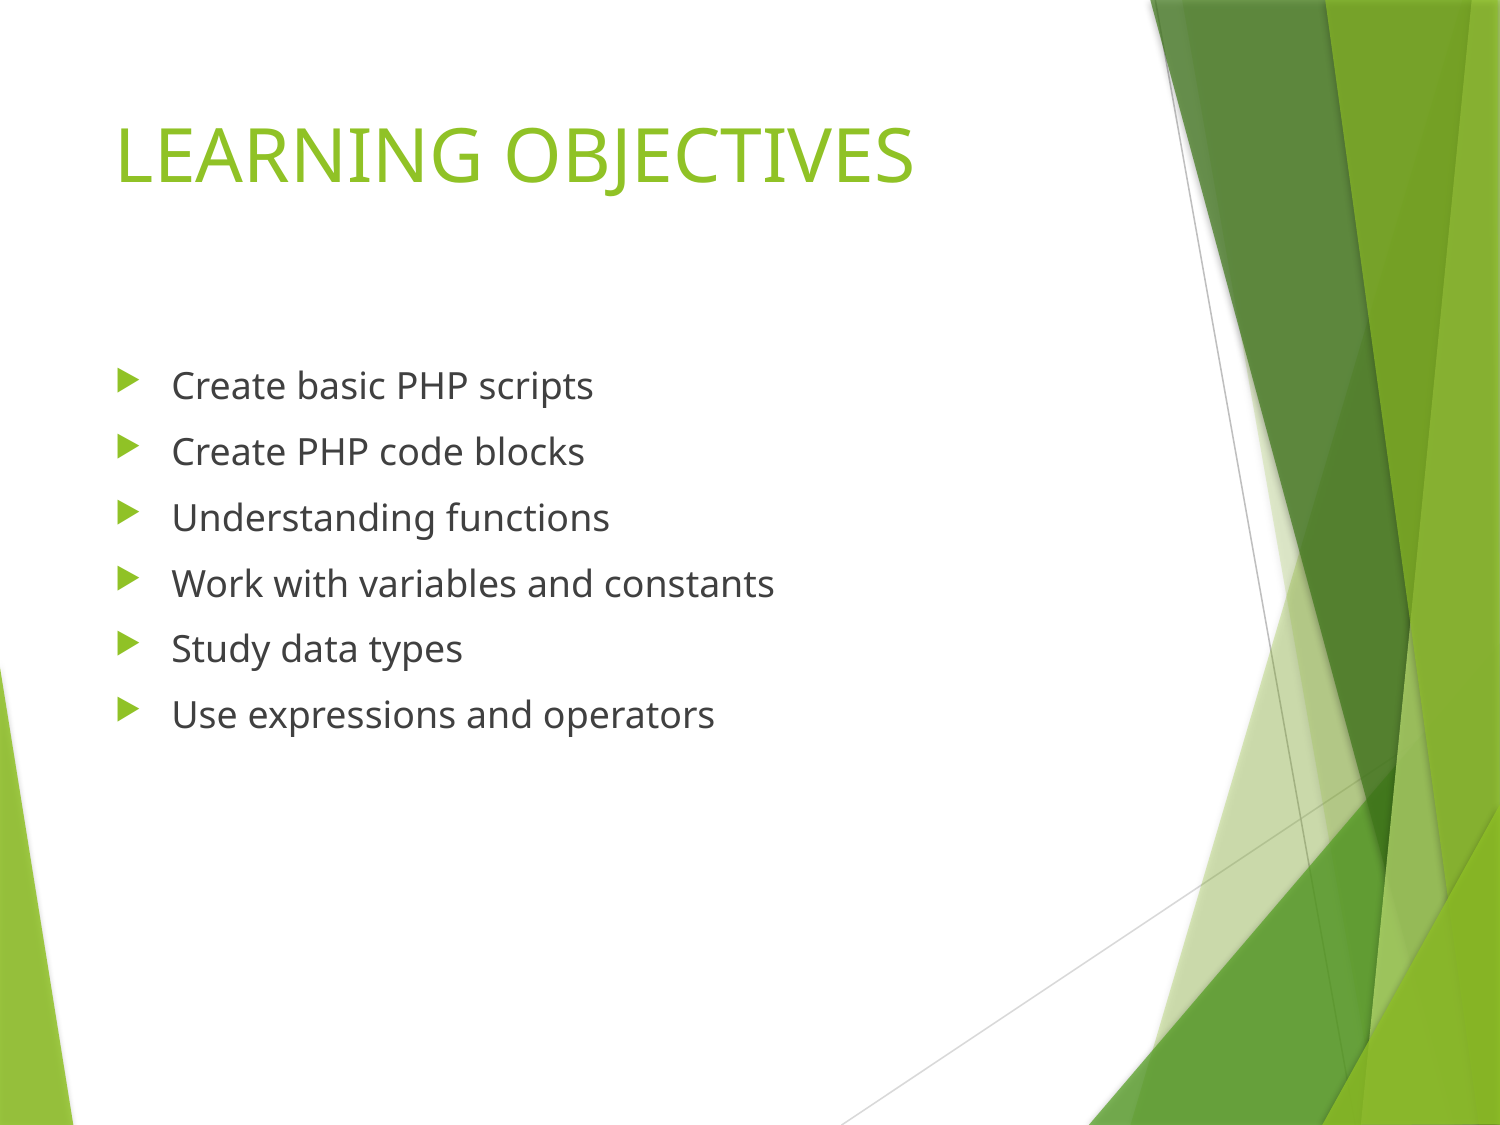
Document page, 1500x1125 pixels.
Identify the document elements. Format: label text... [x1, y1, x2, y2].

title LEARNING OBJECTIVES [99, 99, 1142, 317]
list Create basic PHP scripts Create PHP code blocks Understanding functions Work with variables and constants Study data types Use expressions and operators [99, 354, 1142, 992]
